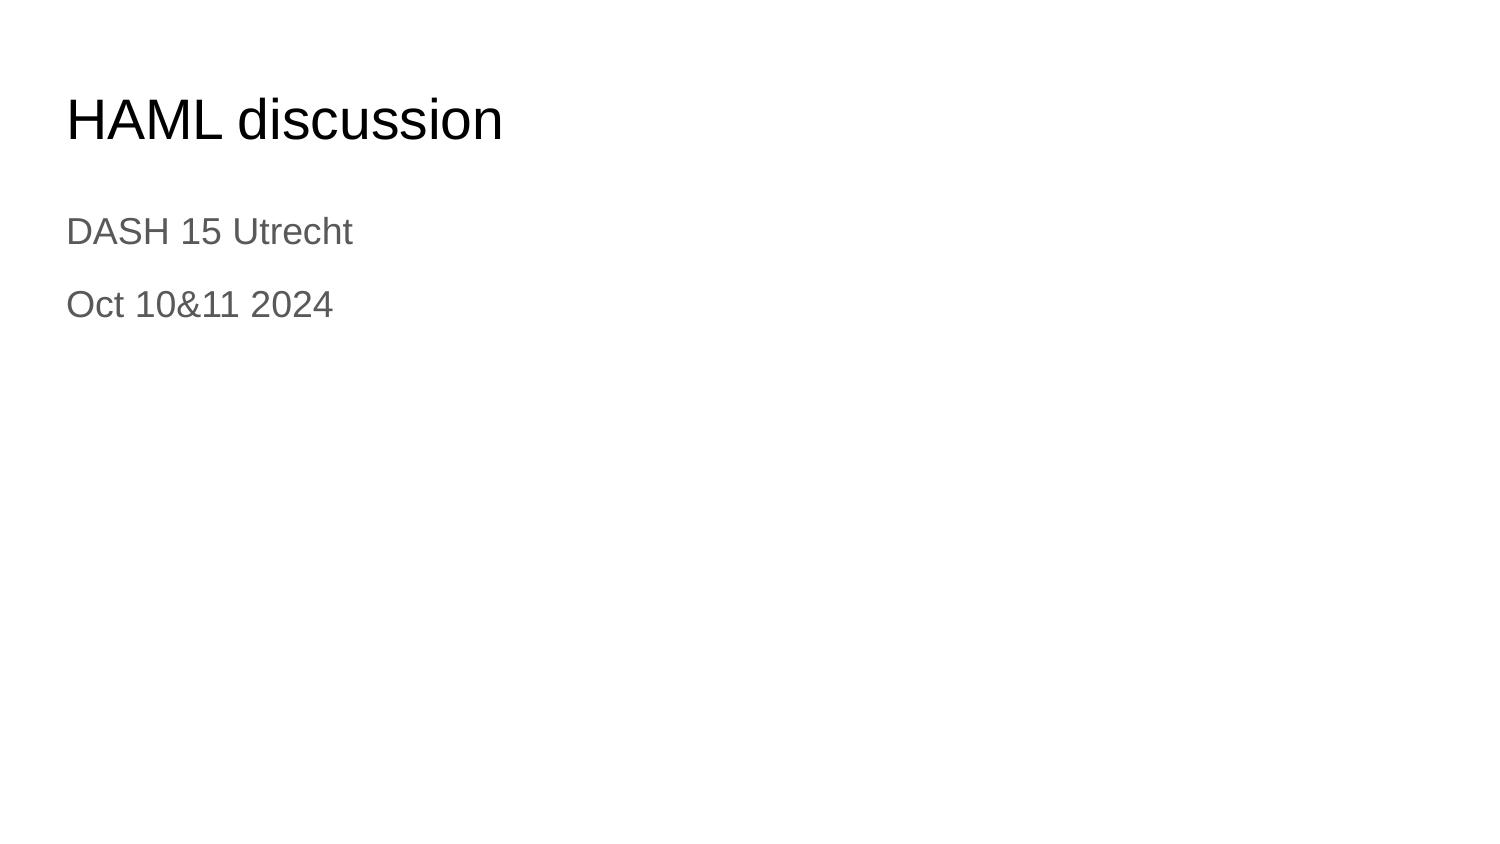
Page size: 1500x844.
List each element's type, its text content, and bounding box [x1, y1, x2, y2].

list DASH 15 Utrecht Oct 10&11 2024 [51, 189, 1449, 750]
title HAML discussion [51, 72, 1449, 167]
